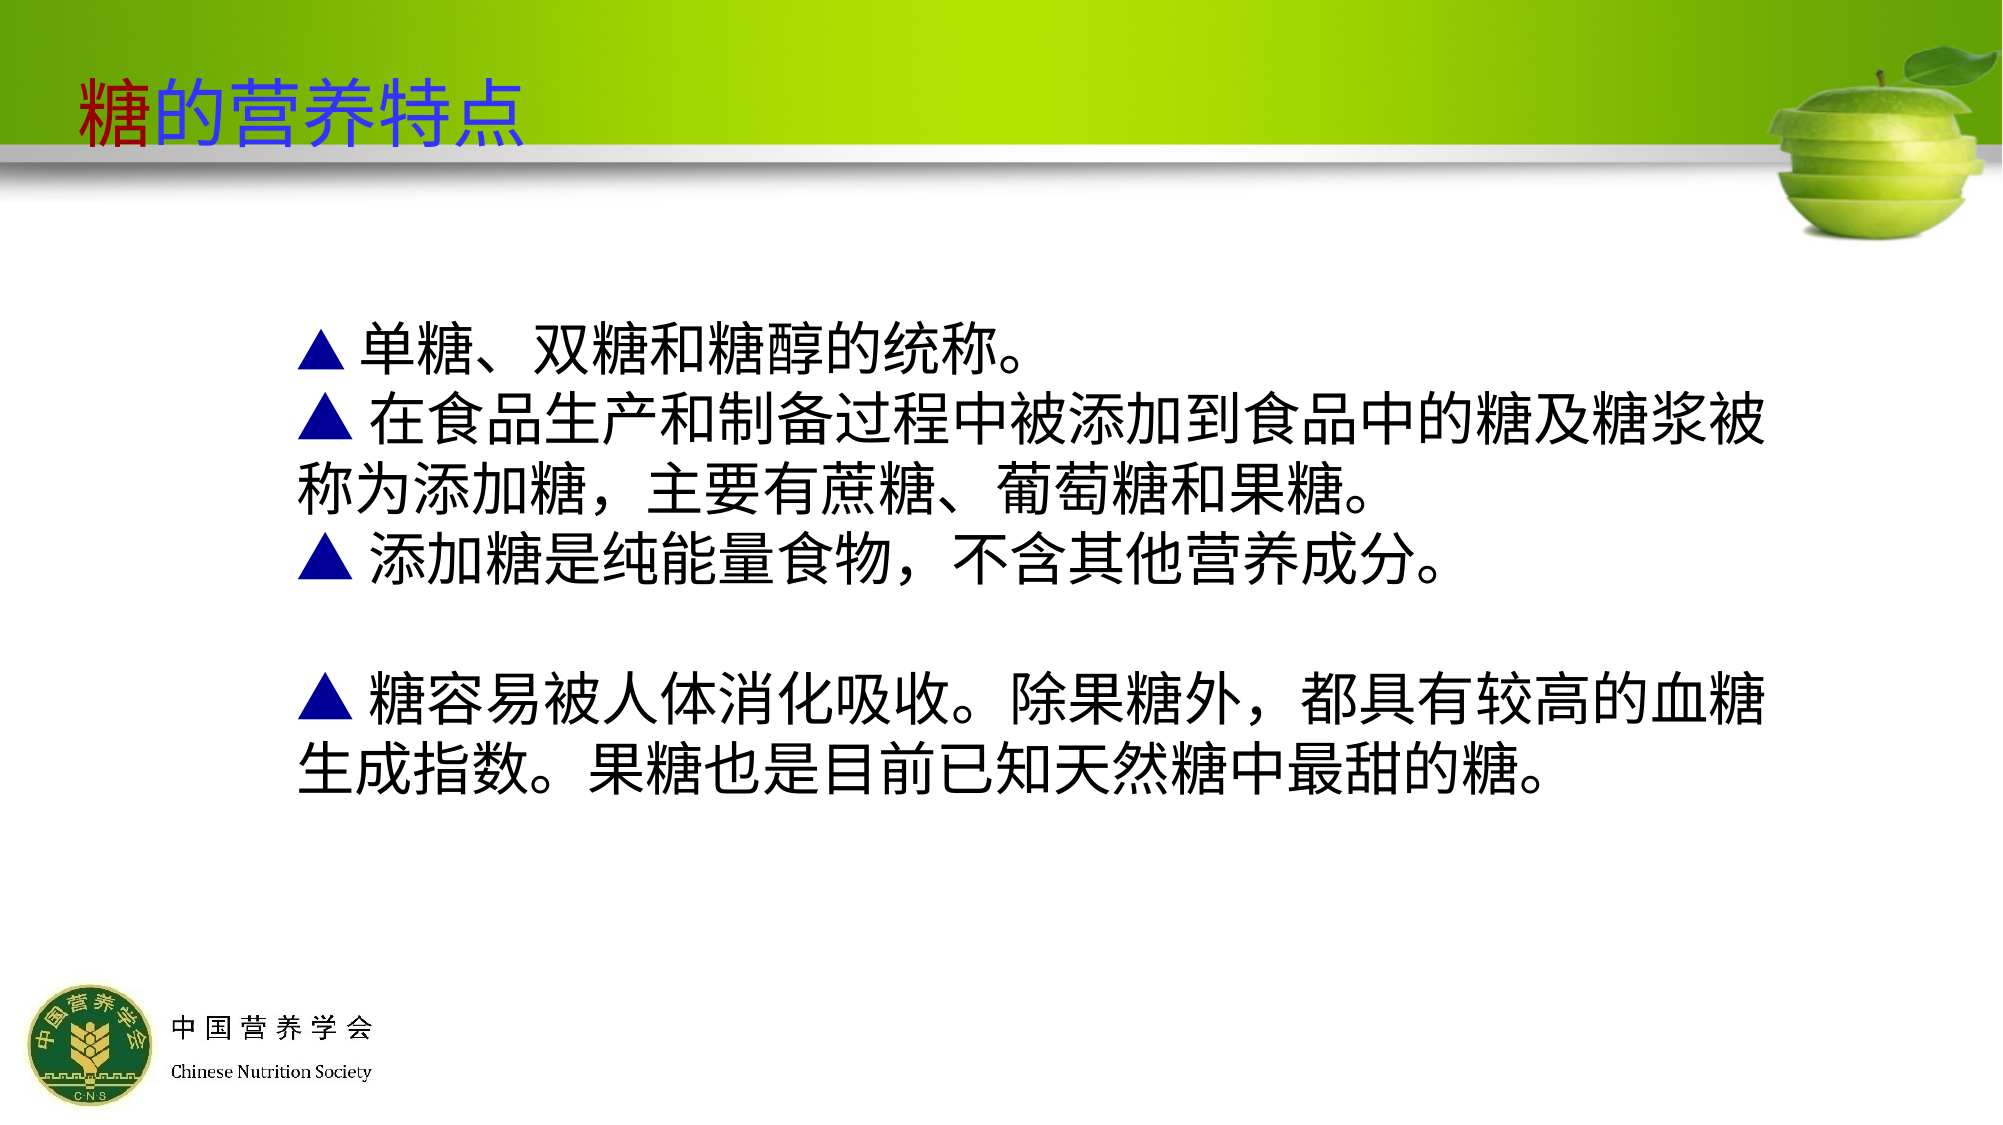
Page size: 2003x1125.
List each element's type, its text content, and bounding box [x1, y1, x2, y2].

text_box ▲单糖、双糖和糖醇的统称。 ▲在食品生产和制备过程中被添加到食品中的糖及糖浆被称为添加糖，主要有蔗糖、葡萄糖和果糖。 ▲添加糖是纯能量食物，不含其他营养成分。 ▲糖容易被人体消化吸收。除果糖外，都具有较高的血糖生成指数。果糖也是目前已知天然糖中最甜的糖。 [281, 304, 1805, 870]
text_box 糖的营养特点 [62, 23, 1264, 165]
picture [0, 0, 2003, 1125]
